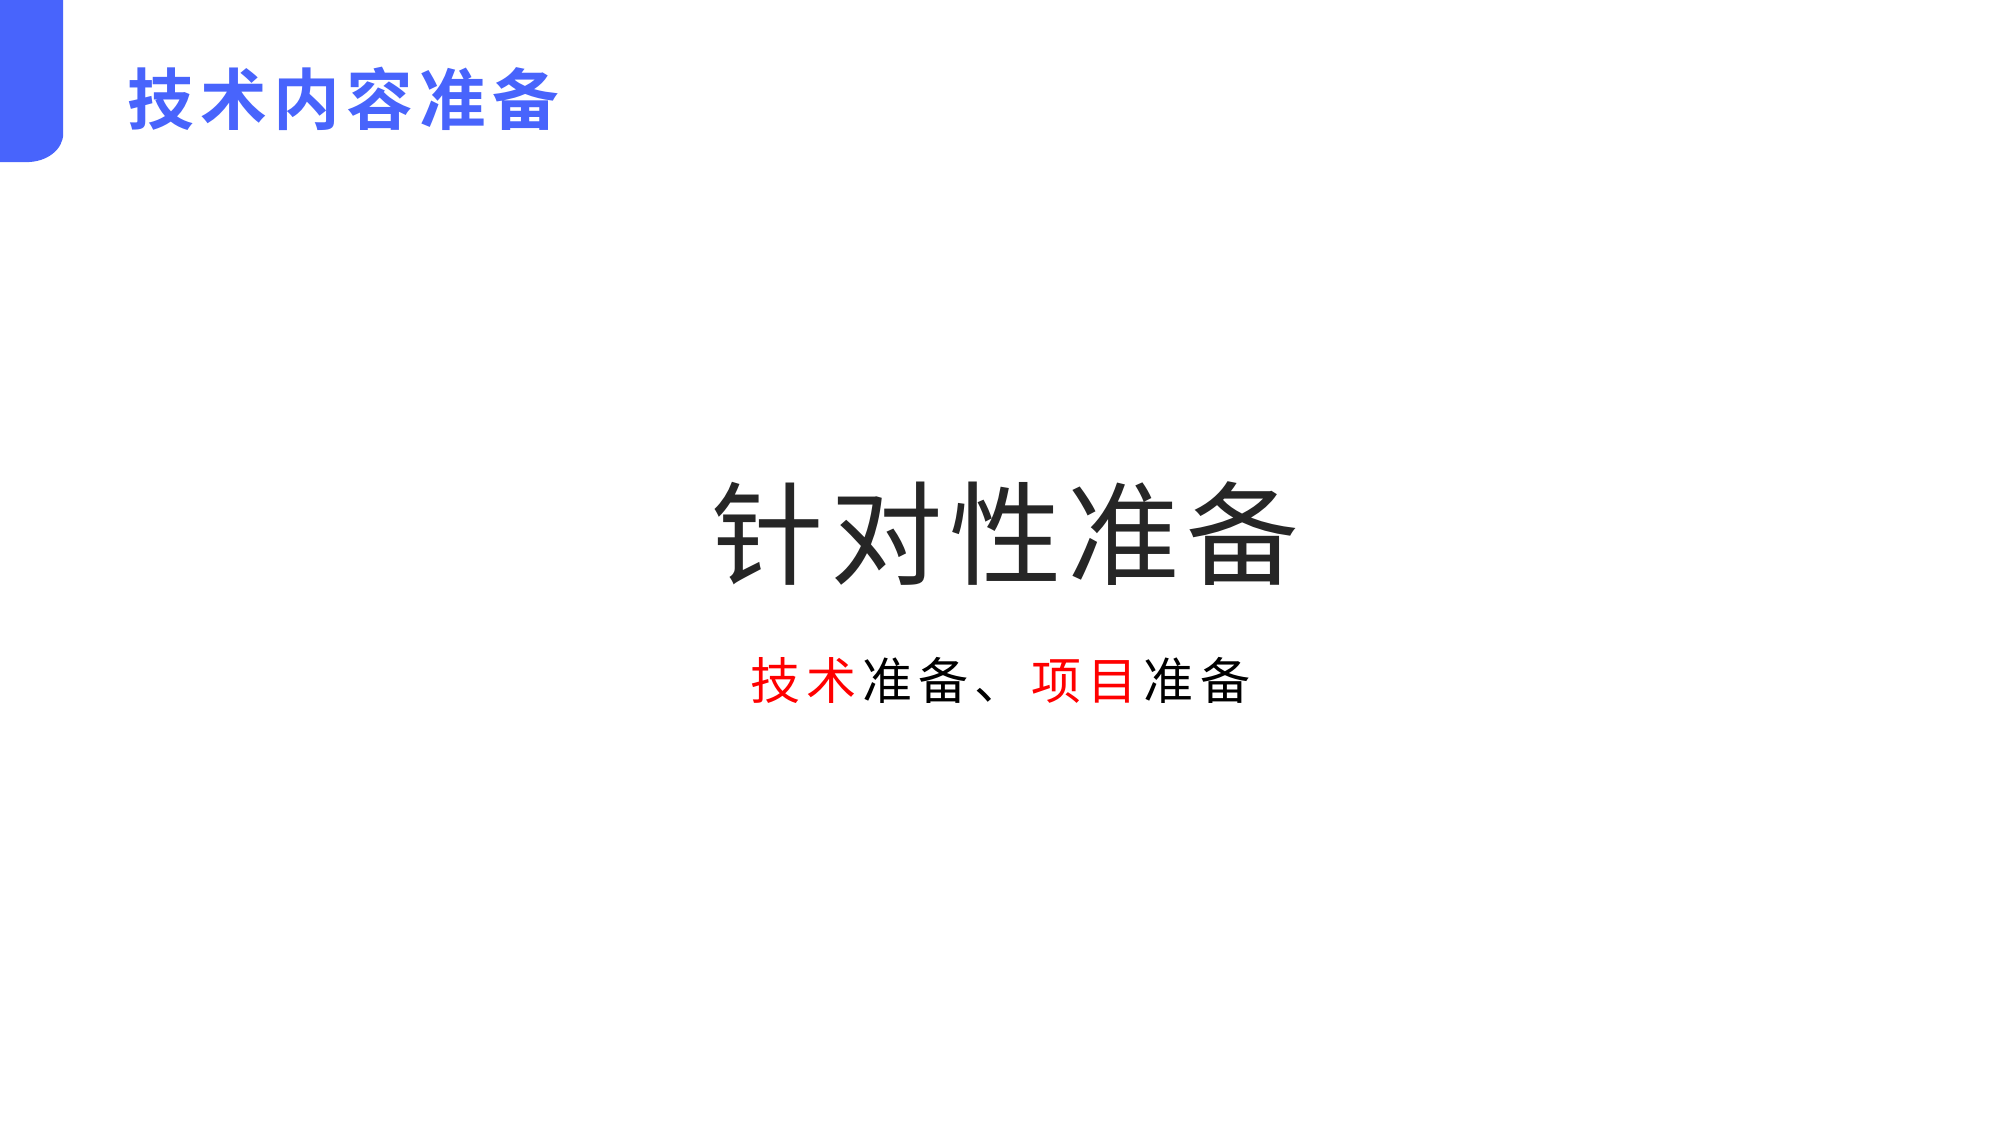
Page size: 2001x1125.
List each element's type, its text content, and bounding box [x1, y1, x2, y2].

text_box 技术准备、项目准备 [735, 606, 1278, 718]
title 技术内容准备 [112, 33, 1913, 145]
text_box 针对性准备 [696, 417, 1329, 606]
